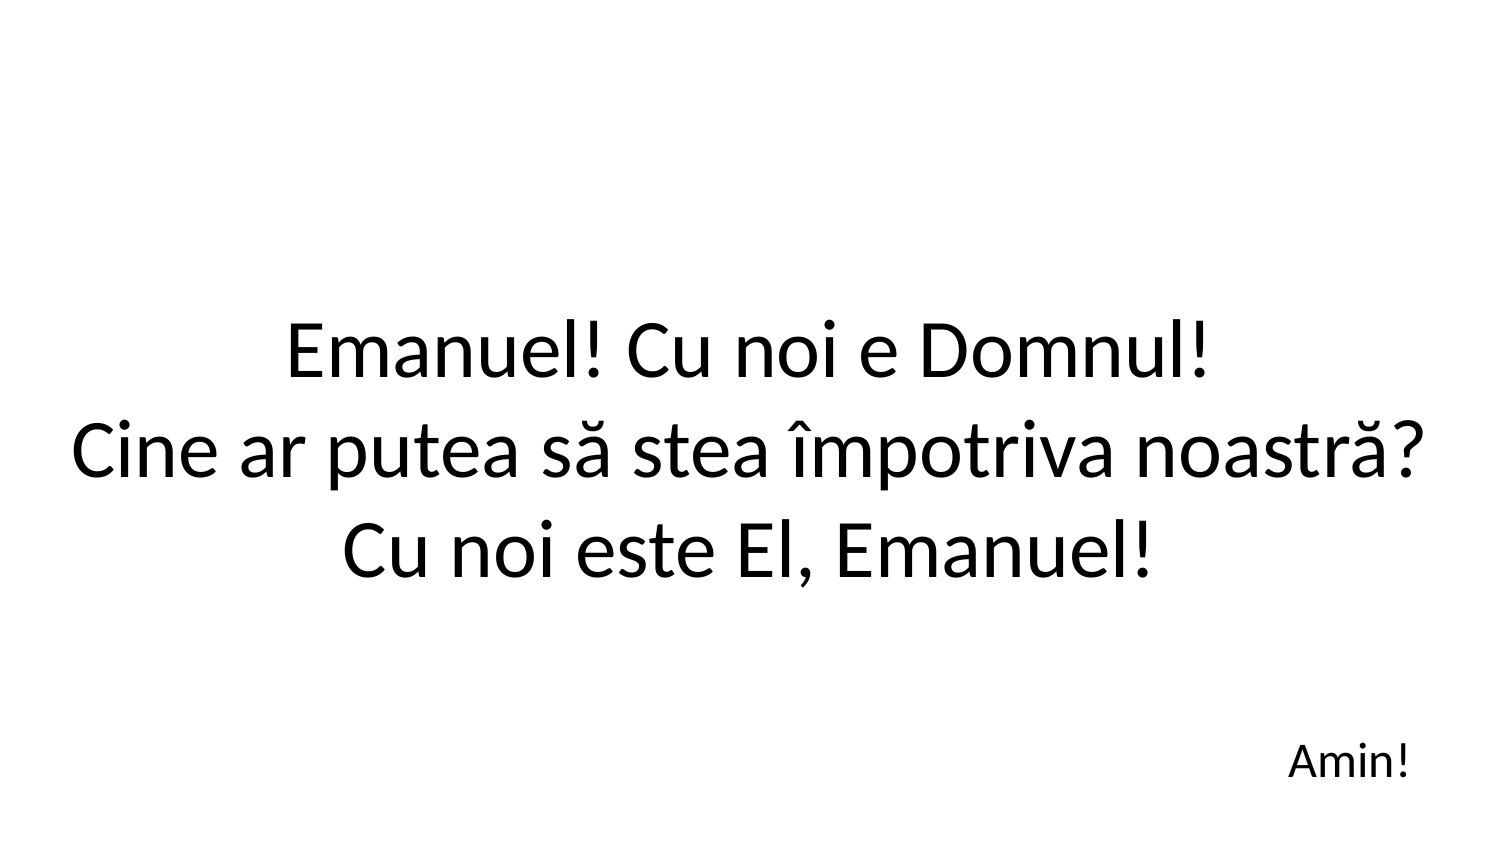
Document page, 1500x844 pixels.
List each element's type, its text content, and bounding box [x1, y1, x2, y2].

text_box Emanuel! Cu noi e Domnul! Cine ar putea să stea împotriva noastră? Cu noi este El, Emanuel! [56, 242, 1444, 602]
text_box Amin! [1273, 674, 1427, 795]
